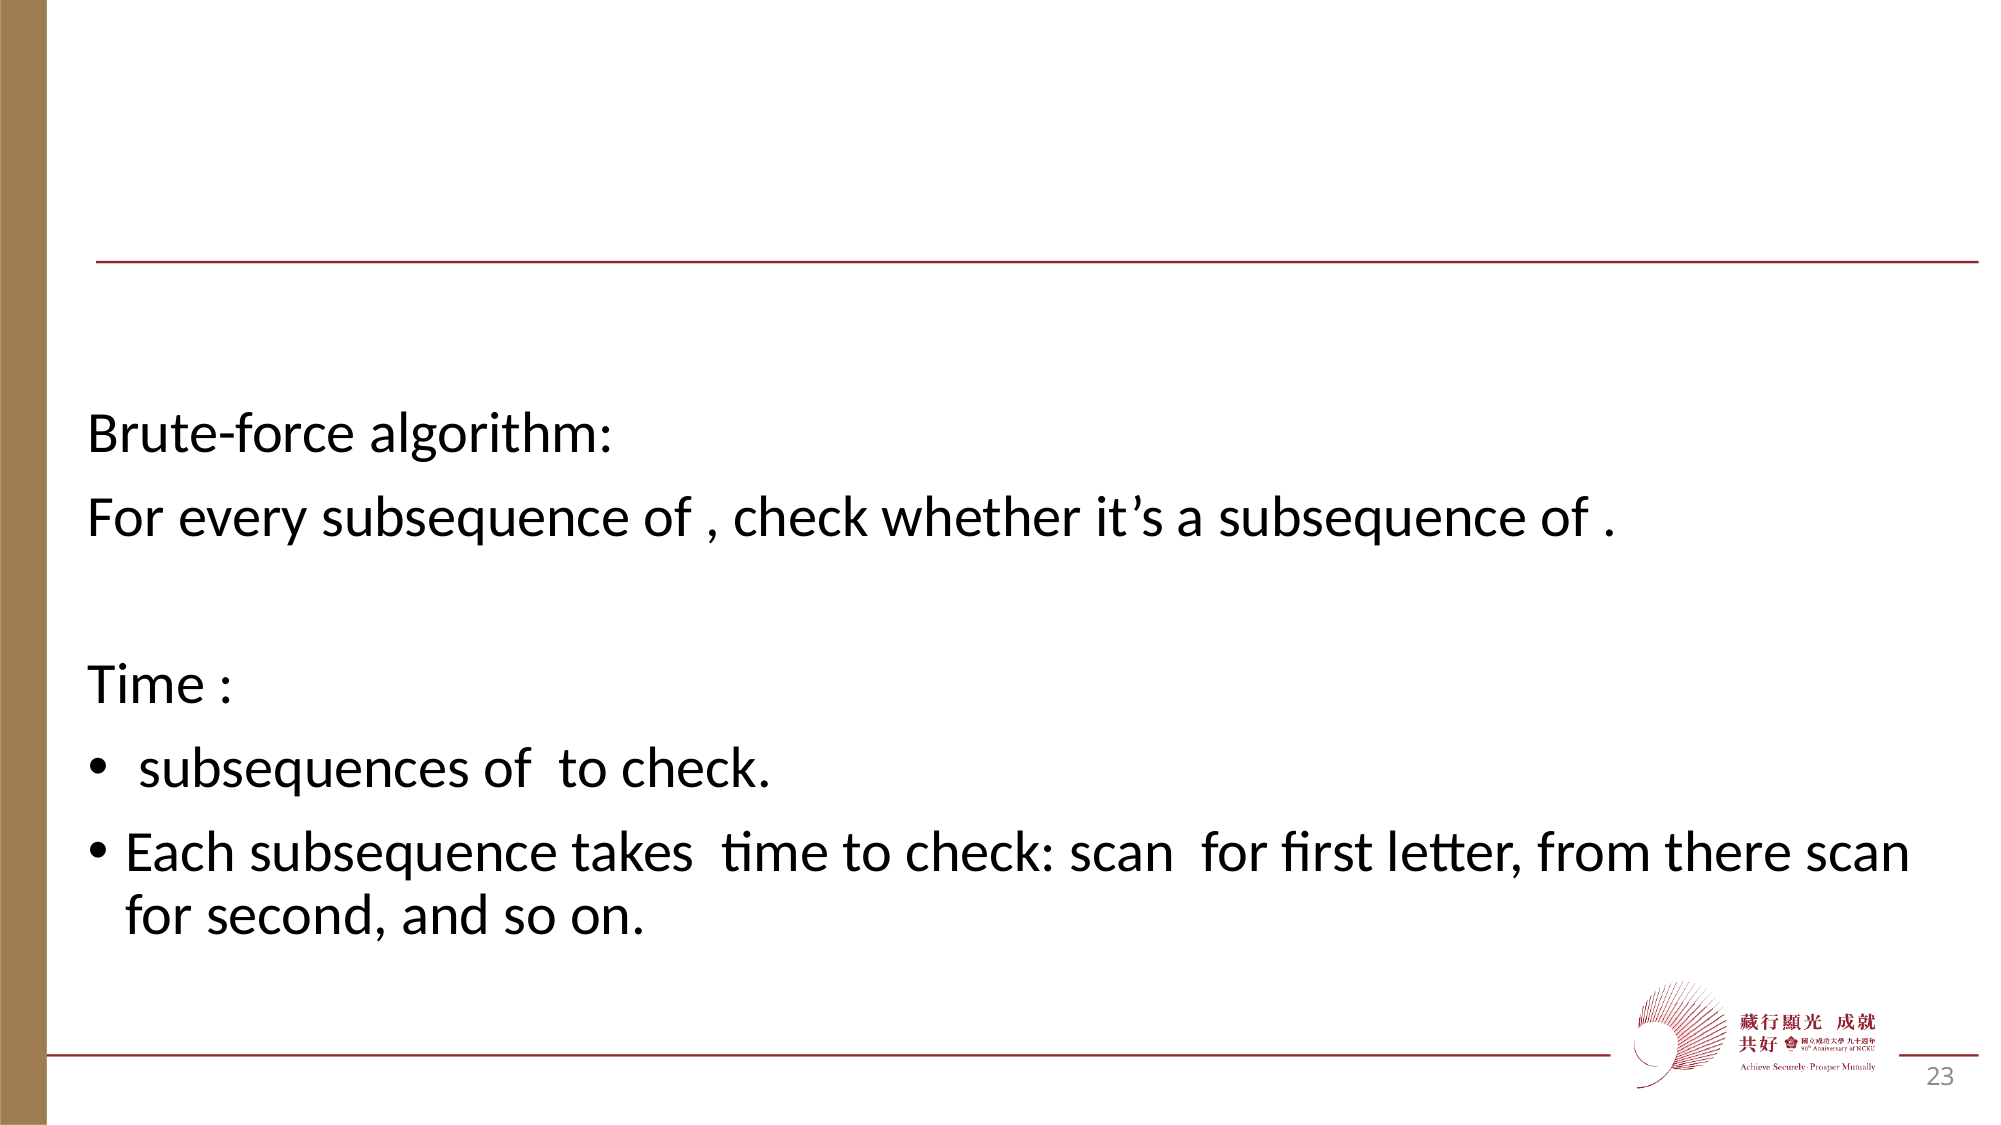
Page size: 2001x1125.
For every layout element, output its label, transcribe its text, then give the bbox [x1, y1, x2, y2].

slide_number 23 [1880, 1047, 1970, 1108]
picture [0, 0, 2000, 1125]
